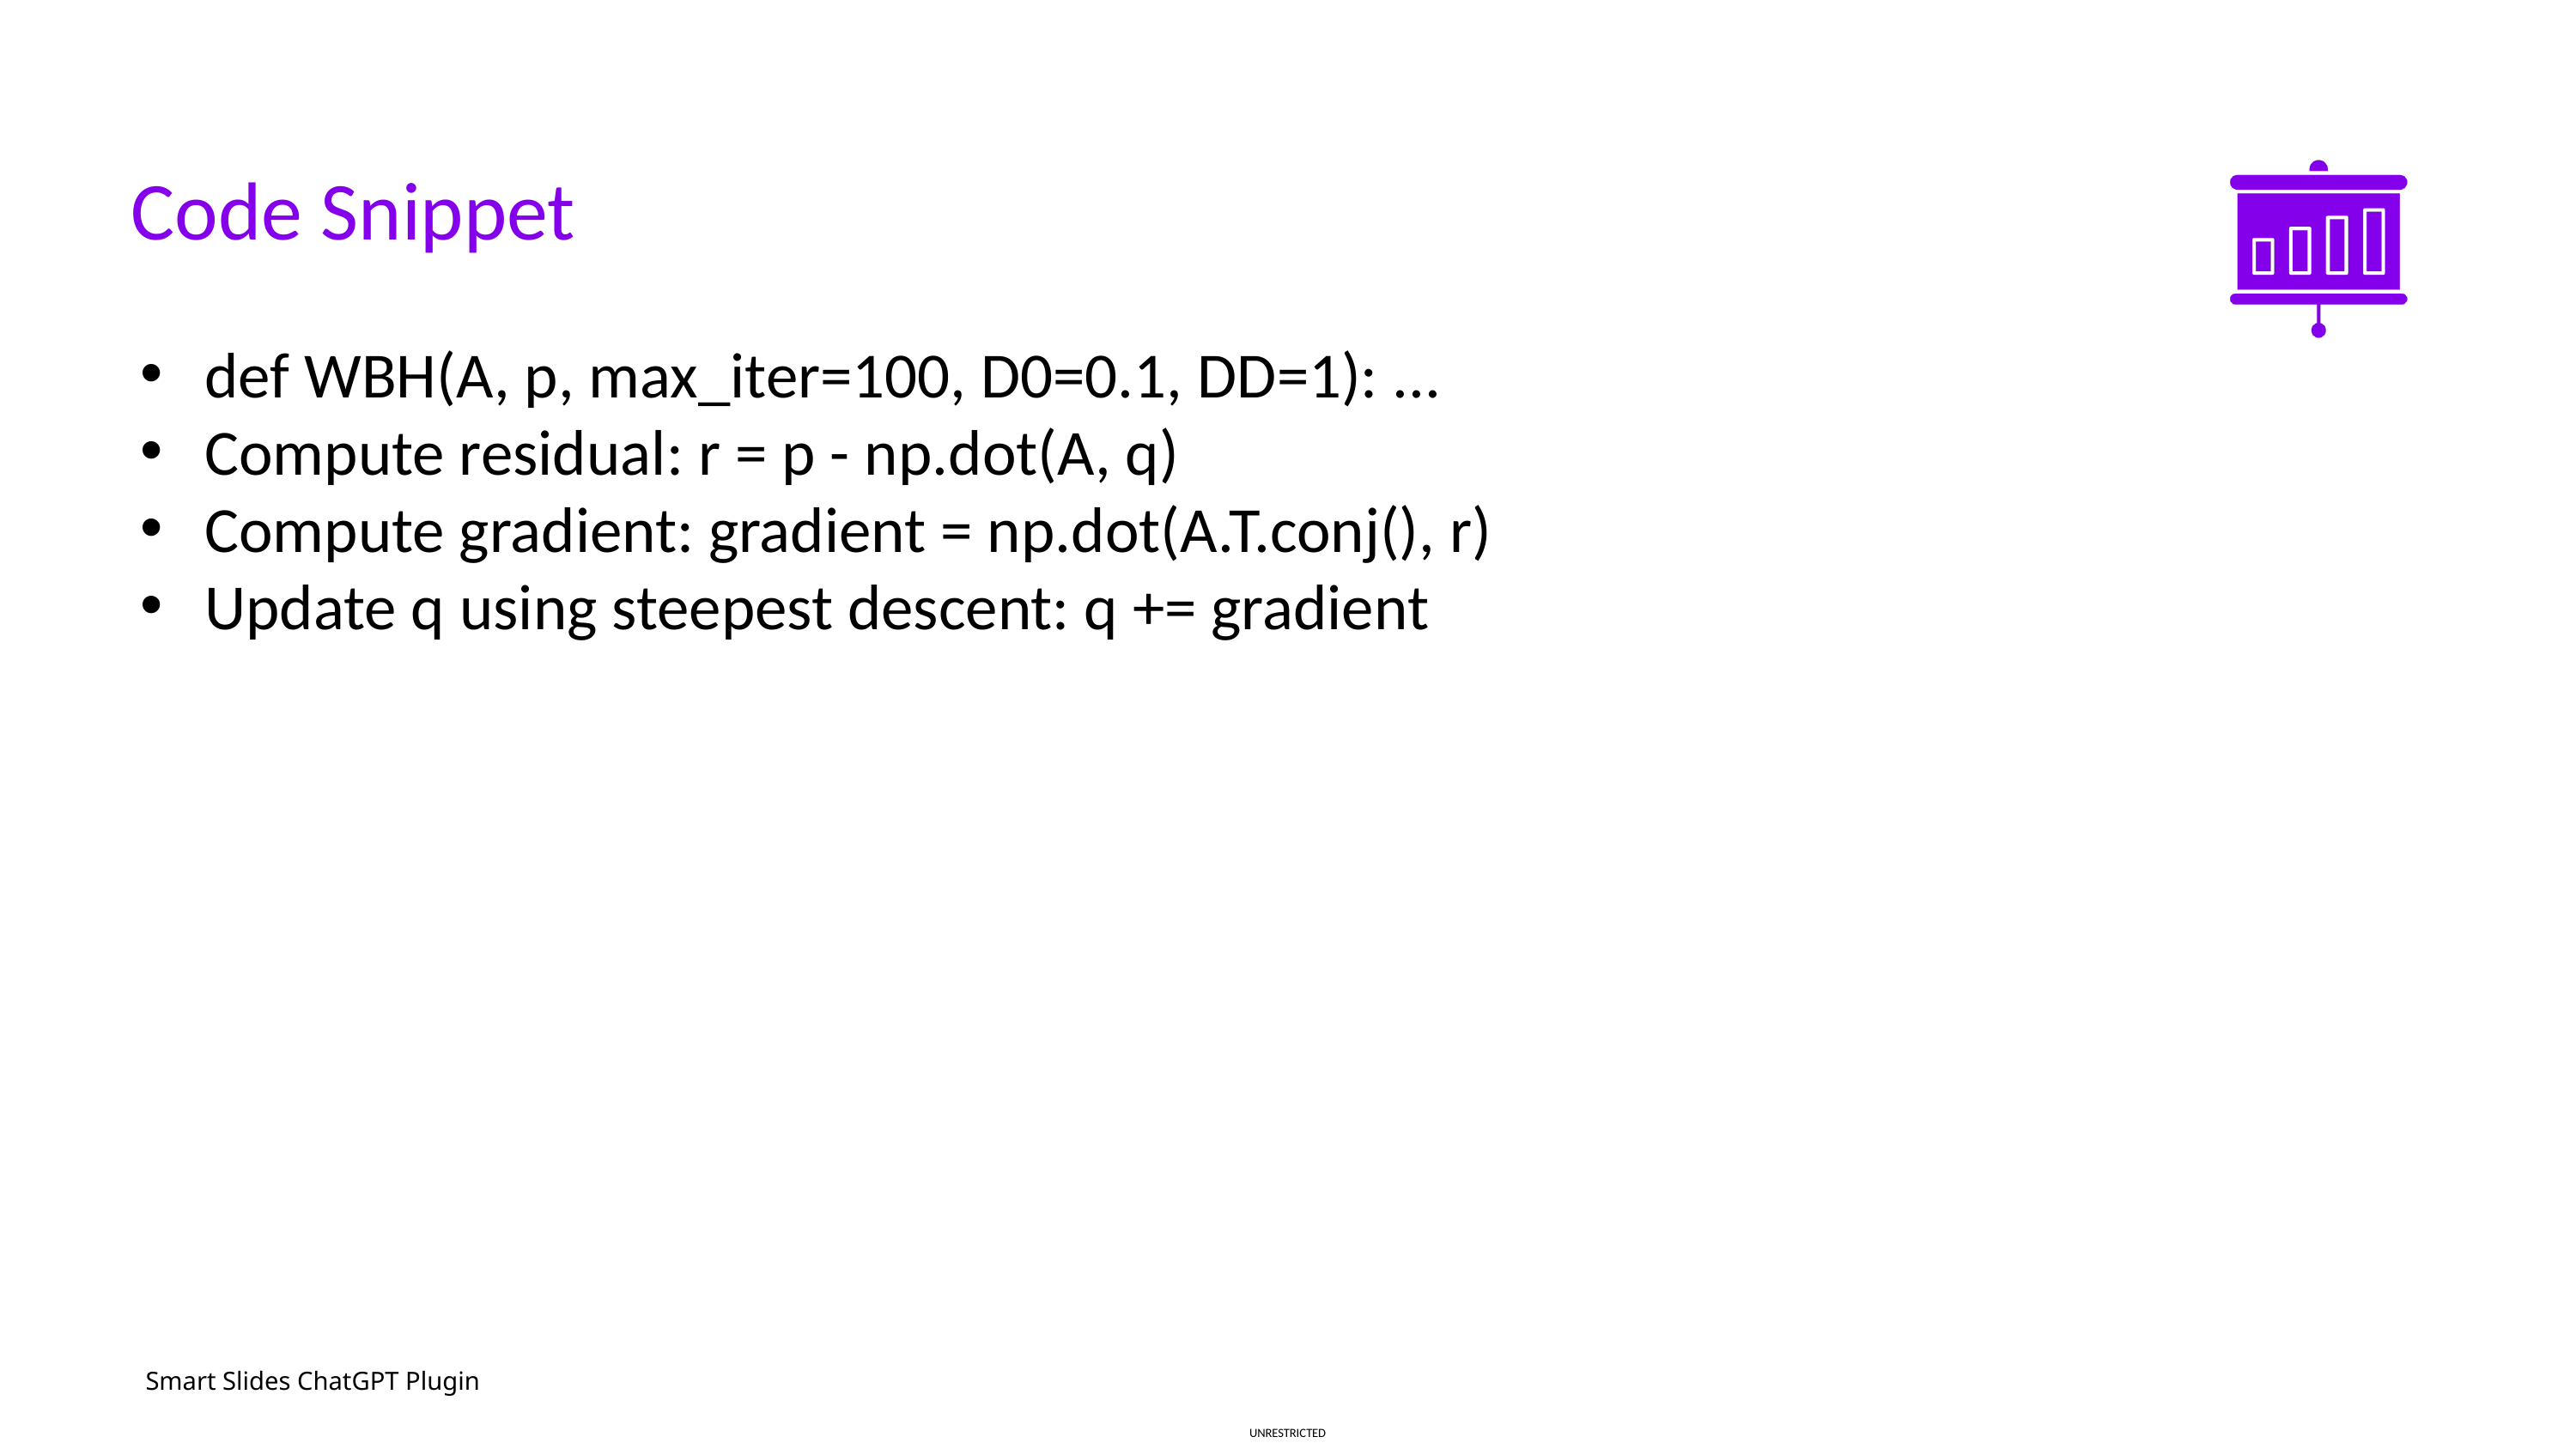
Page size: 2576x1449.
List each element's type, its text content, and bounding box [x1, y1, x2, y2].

picture [2189, 144, 2447, 382]
list def WBH(A, p, max_iter=100, D0=0.1, DD=1): ... Compute residual: r = p - np.dot(A, q) Compute gradient: gradient = np.dot(A.T.conj(), r) Update q using steepest descent: q += gradient [129, 320, 1724, 1352]
title Code Snippet [131, 144, 2099, 283]
